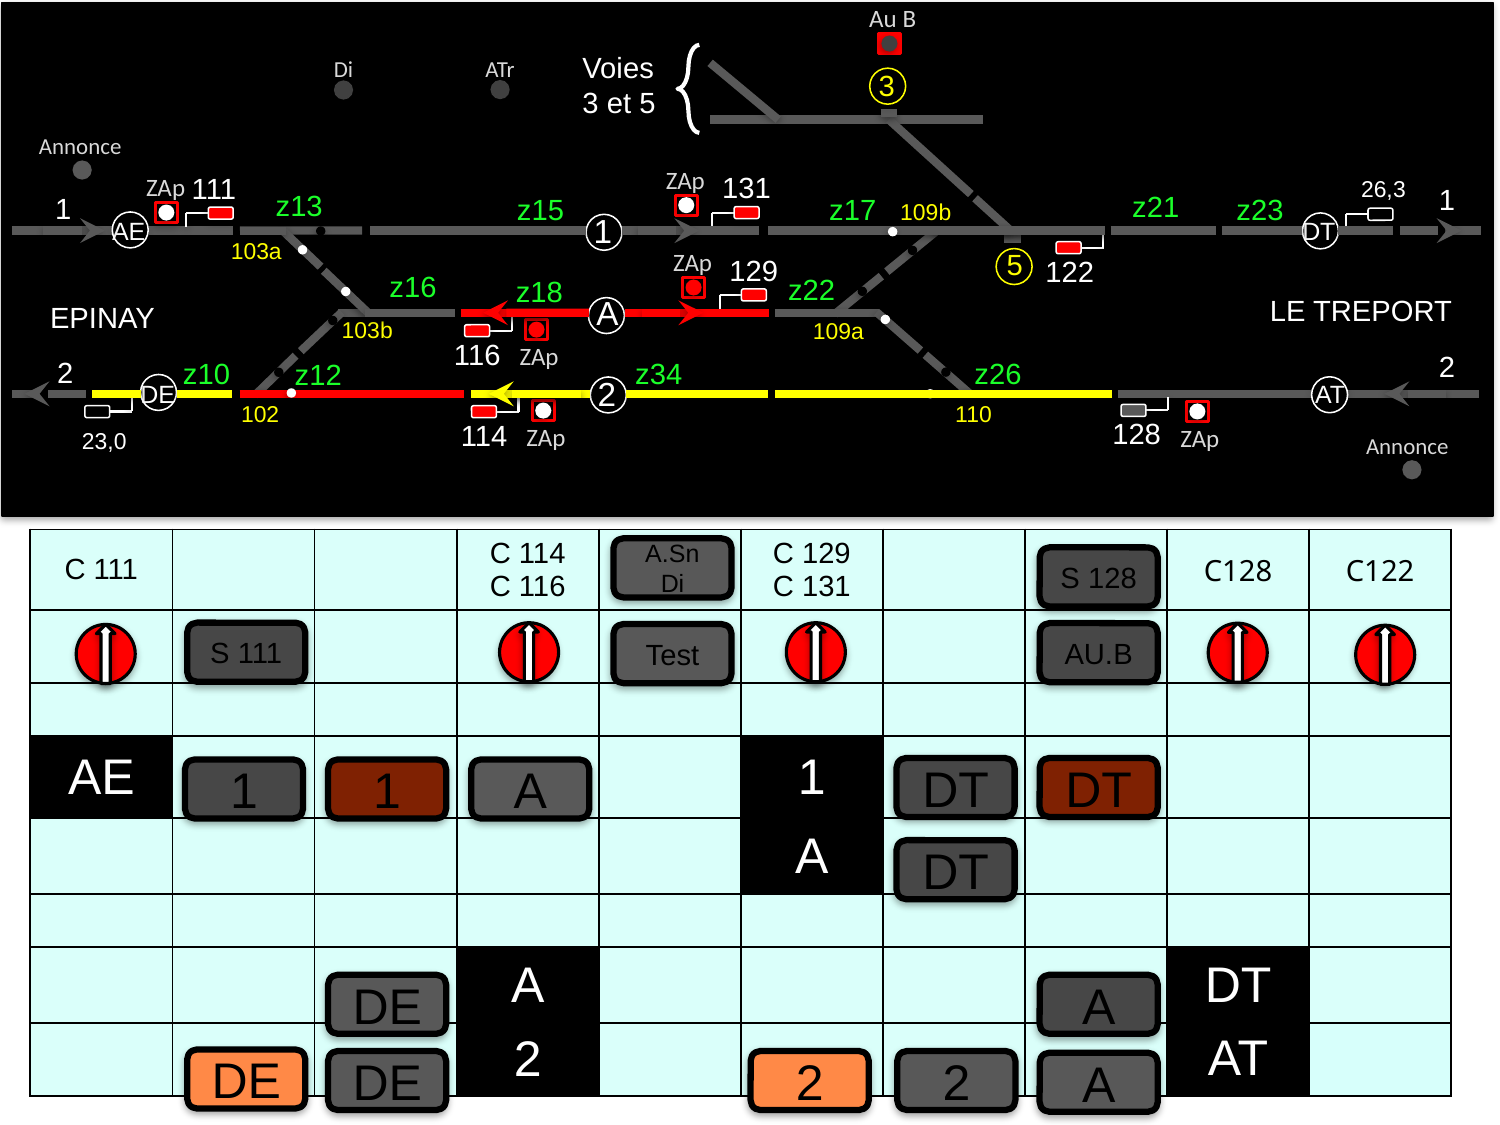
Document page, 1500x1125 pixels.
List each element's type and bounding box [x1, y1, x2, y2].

text_box [327, 973, 447, 1035]
text_box [75, 624, 136, 684]
text_box [327, 1050, 447, 1111]
text_box [749, 1050, 870, 1111]
text_box [767, 226, 1113, 395]
text_box [327, 758, 447, 820]
text_box [1038, 622, 1159, 683]
text_box [612, 537, 733, 599]
text_box [157, 203, 176, 222]
text_box [184, 758, 304, 820]
text_box [71, 159, 93, 181]
text_box [186, 621, 307, 683]
text_box [896, 1050, 1017, 1111]
text_box [470, 404, 498, 419]
text_box [1038, 1051, 1159, 1113]
text_box [1120, 403, 1147, 418]
text_box [1188, 402, 1207, 421]
text_box [895, 839, 1016, 900]
text_box [470, 758, 591, 820]
text_box [207, 206, 234, 220]
text_box [239, 225, 760, 399]
text_box [527, 320, 546, 339]
text_box [1038, 546, 1159, 608]
text_box [684, 278, 703, 297]
text_box [186, 1048, 307, 1110]
text_box [1038, 757, 1159, 818]
text_box [1401, 459, 1423, 481]
text_box [499, 622, 559, 682]
text_box [786, 622, 846, 682]
text_box [333, 79, 354, 101]
text_box [733, 205, 760, 220]
text_box [1355, 624, 1415, 685]
text_box [677, 196, 696, 214]
text_box [463, 323, 491, 338]
text_box [489, 79, 511, 100]
text_box [1038, 973, 1159, 1035]
text_box [534, 401, 553, 420]
text_box [740, 288, 768, 302]
text_box [612, 623, 733, 684]
text_box [895, 757, 1016, 818]
text_box [1207, 622, 1268, 683]
text_box [880, 34, 899, 53]
